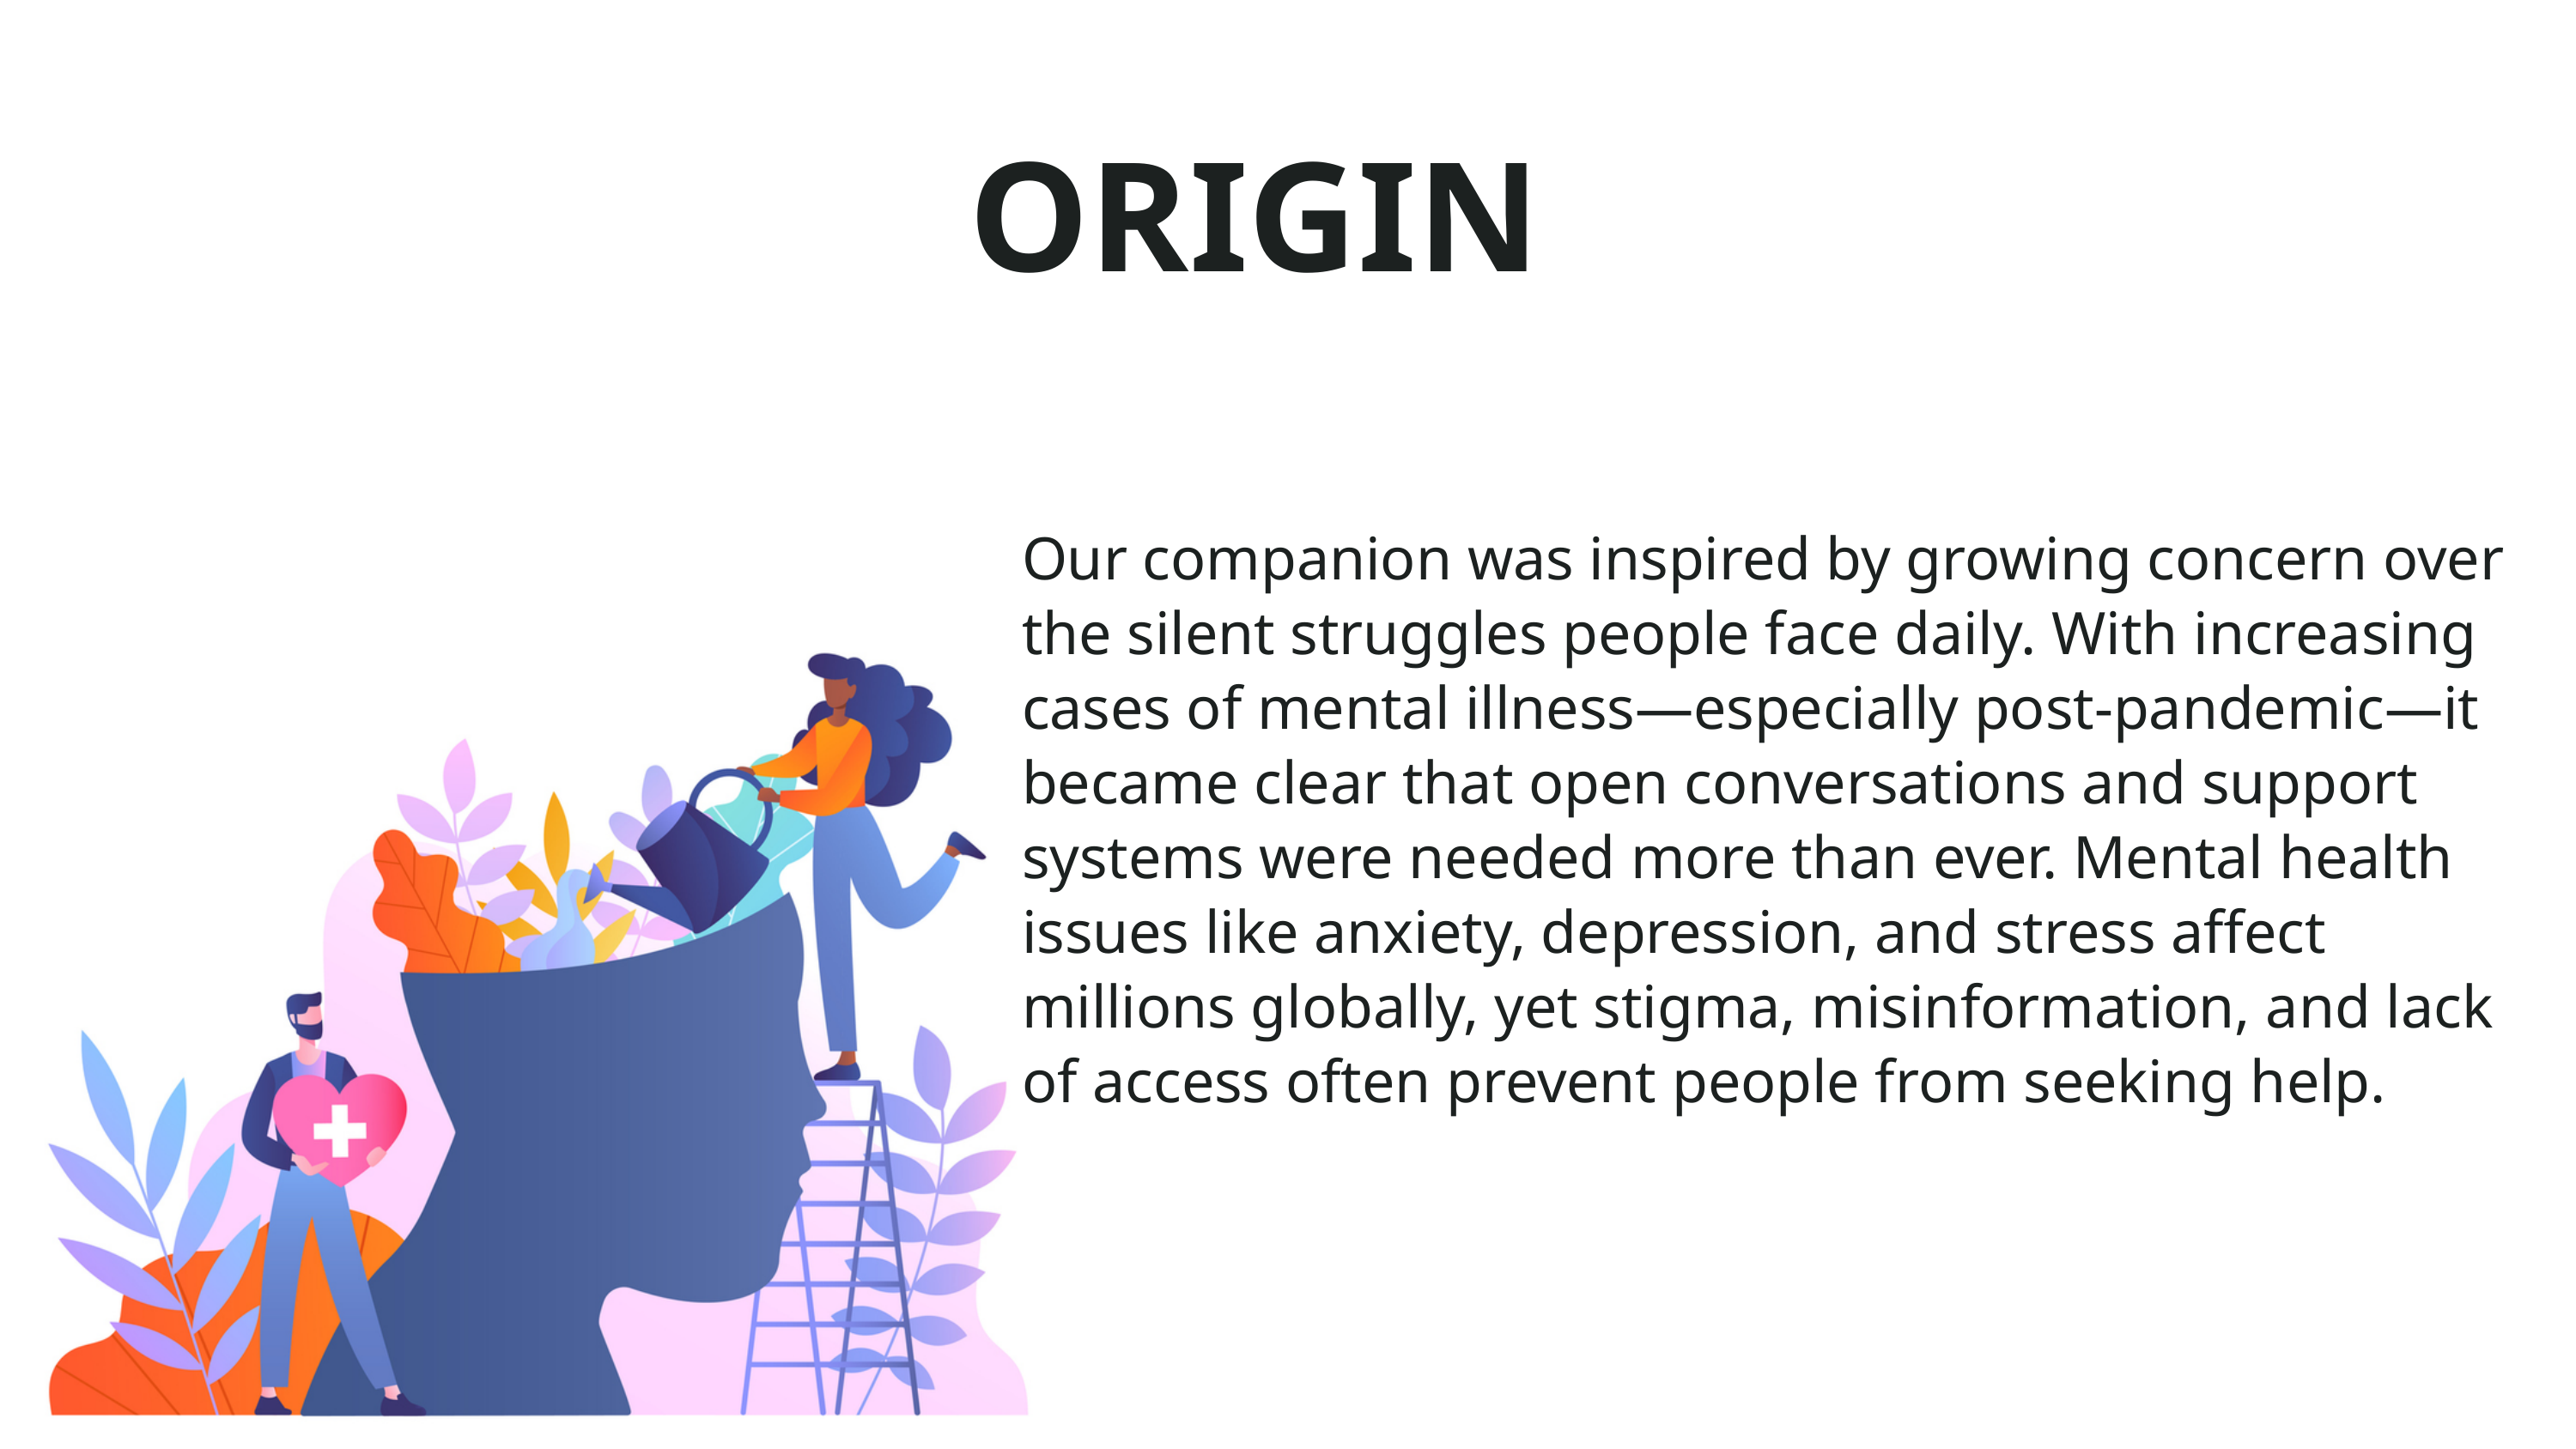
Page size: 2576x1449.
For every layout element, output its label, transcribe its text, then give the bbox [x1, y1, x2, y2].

text_box [0, 600, 1077, 1449]
text_box Our companion was inspired by growing concern over the silent struggles people face daily. With increasing cases of mental illness—especially post-pandemic—it became clear that open conversations and support systems were needed more than ever. Mental health issues like anxiety, depression, and stress affect millions globally, yet stigma, misinformation, and lack of access often prevent people from seeking help. [1022, 516, 2537, 1115]
text_box ORIGIN [969, 155, 1607, 303]
